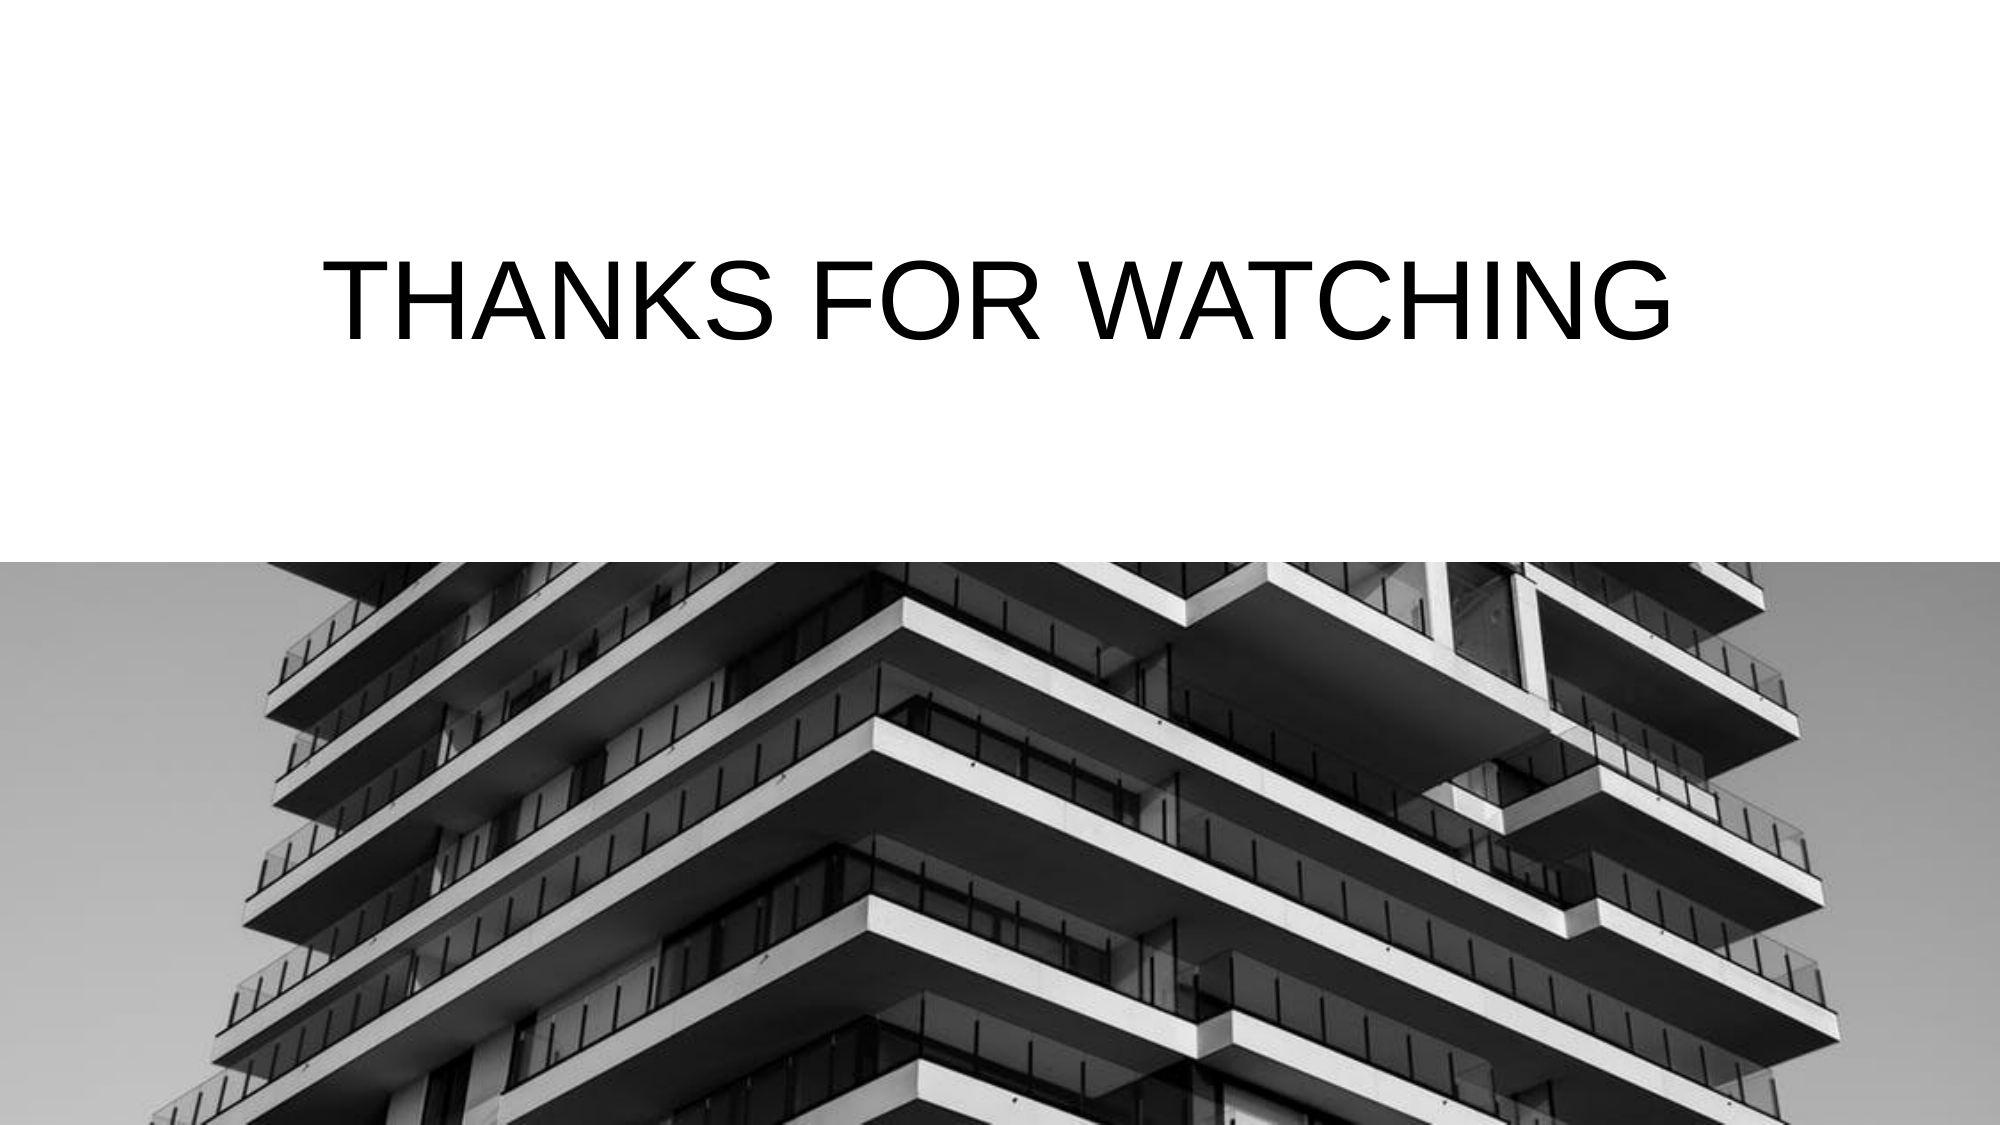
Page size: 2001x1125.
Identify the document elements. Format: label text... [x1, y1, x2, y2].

picture [0, 562, 2000, 1125]
title THANKS FOR WATCHING [137, 149, 1863, 412]
